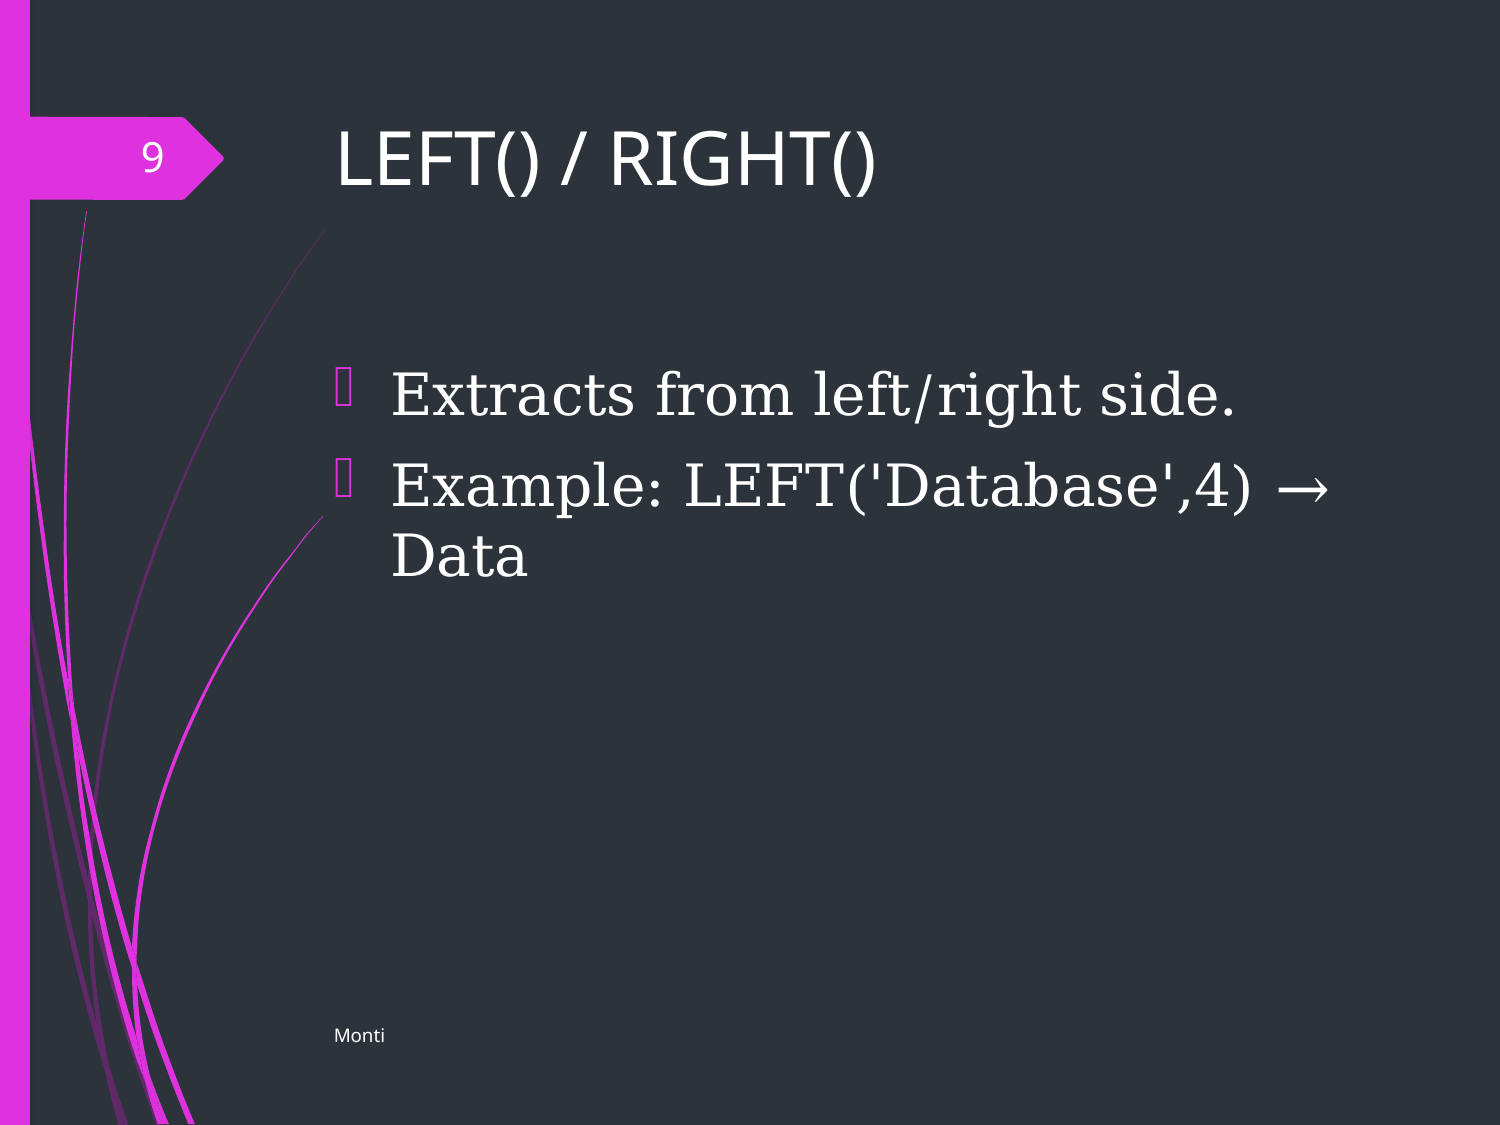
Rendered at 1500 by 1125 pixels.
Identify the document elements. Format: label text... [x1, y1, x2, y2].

list Extracts from left/right side. Example: LEFT('Database',4) → Data [318, 350, 1400, 616]
footer Monti [318, 1006, 1257, 1067]
slide_number 9 [83, 129, 180, 190]
title LEFT() / RIGHT() [319, 102, 1400, 313]
